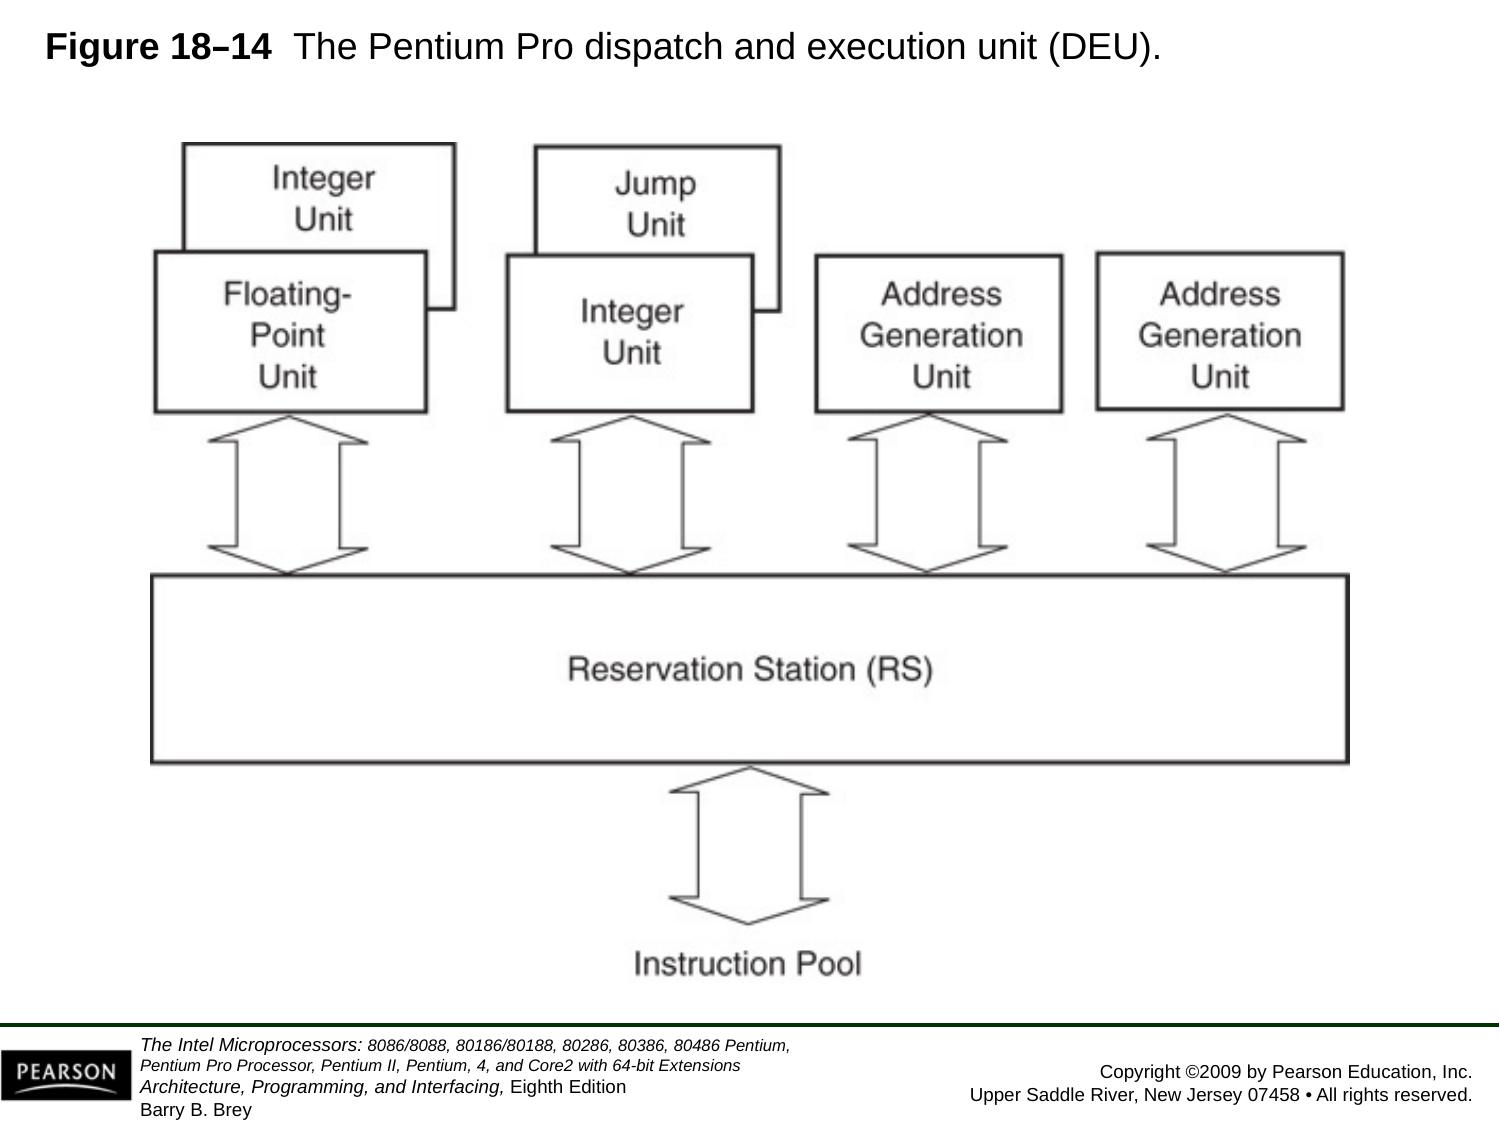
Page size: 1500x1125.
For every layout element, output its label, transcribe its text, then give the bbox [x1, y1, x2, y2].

picture [0, 1049, 133, 1102]
title Figure 18–14 The Pentium Pro dispatch and execution unit (DEU). [29, 14, 1493, 203]
picture [149, 141, 1350, 984]
